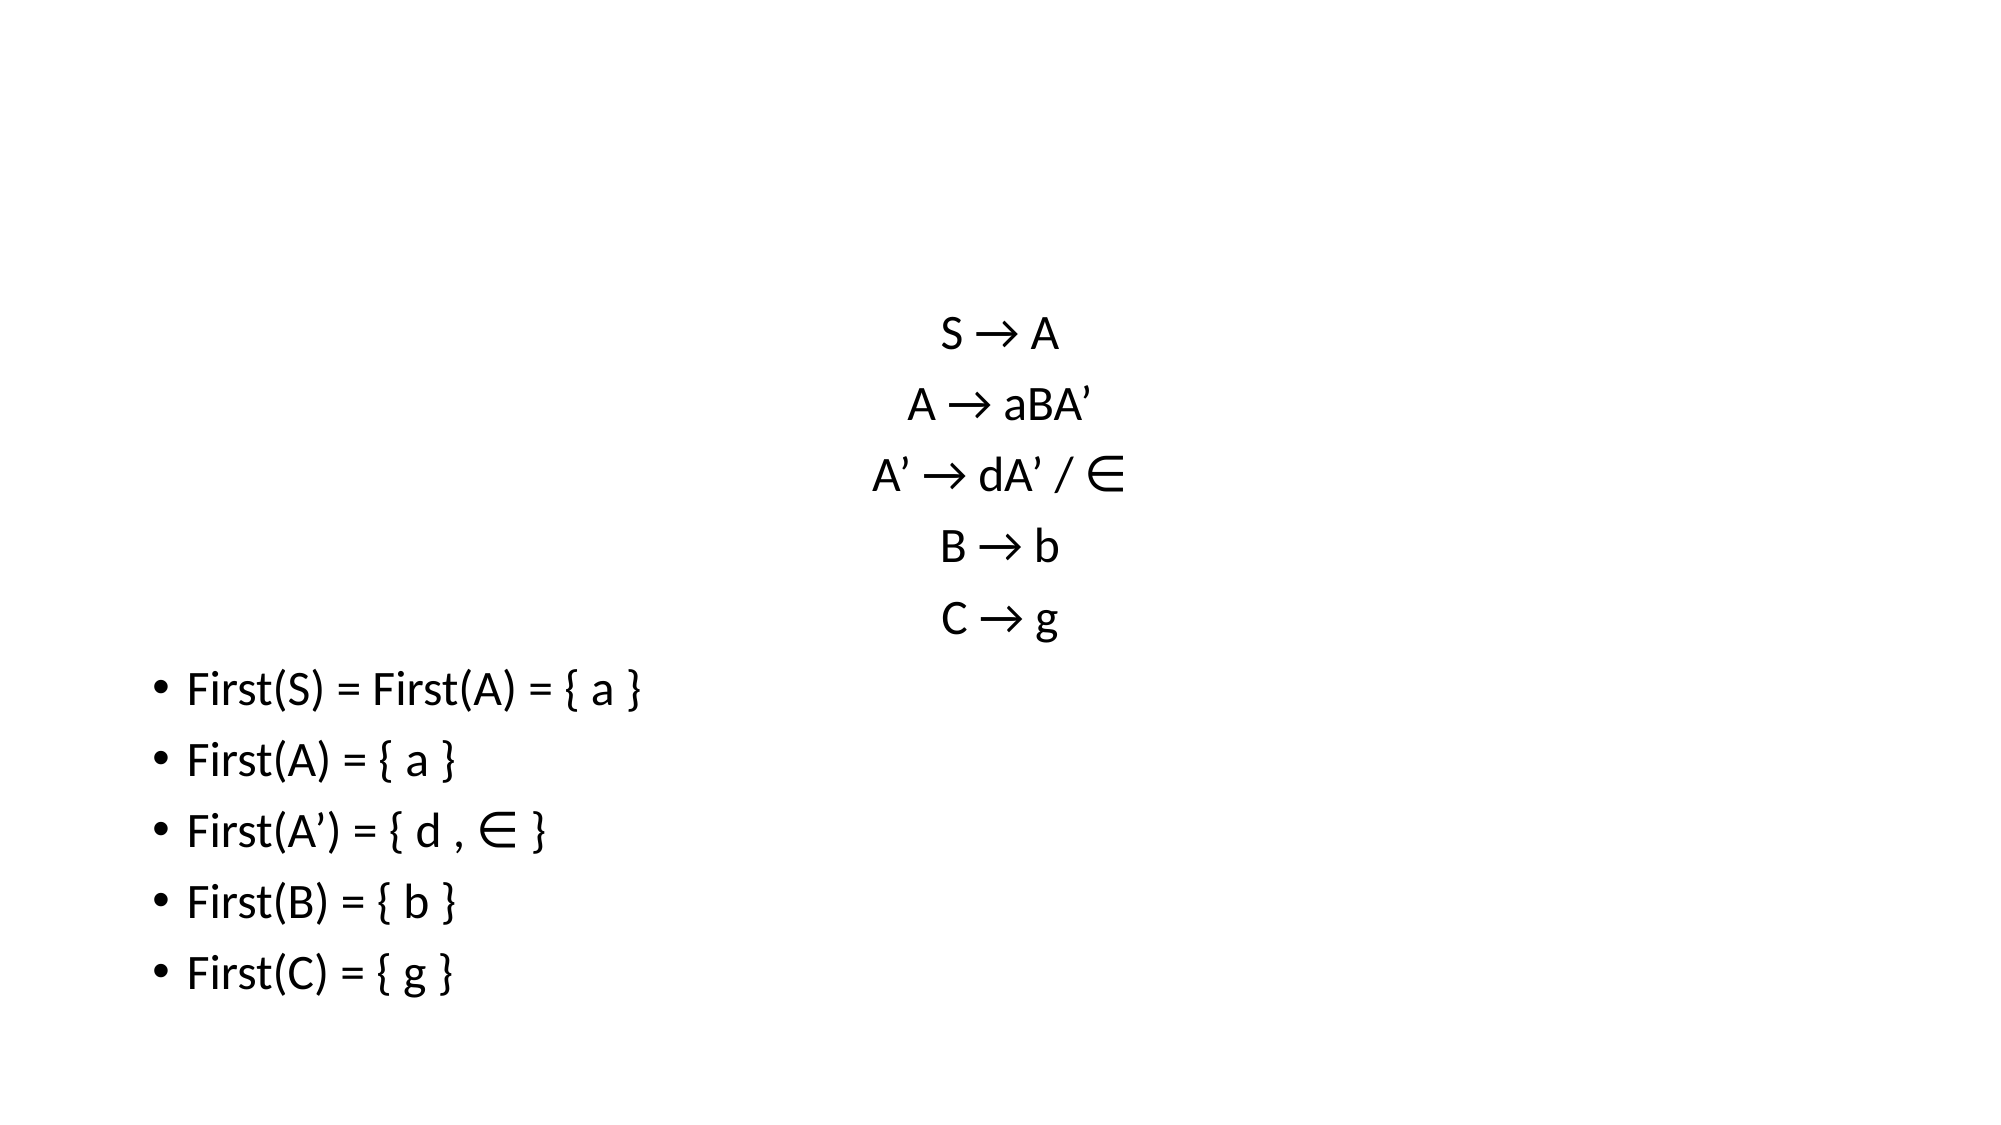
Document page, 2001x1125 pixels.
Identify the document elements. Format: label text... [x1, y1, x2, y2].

list S → A A → aBA’ A’ → dA’ / ∈ B → b C → g First(S) = First(A) = { a } First(A) = { a } First(A’) = { d , ∈ } First(B) = { b } First(C) = { g } [137, 299, 1863, 1014]
